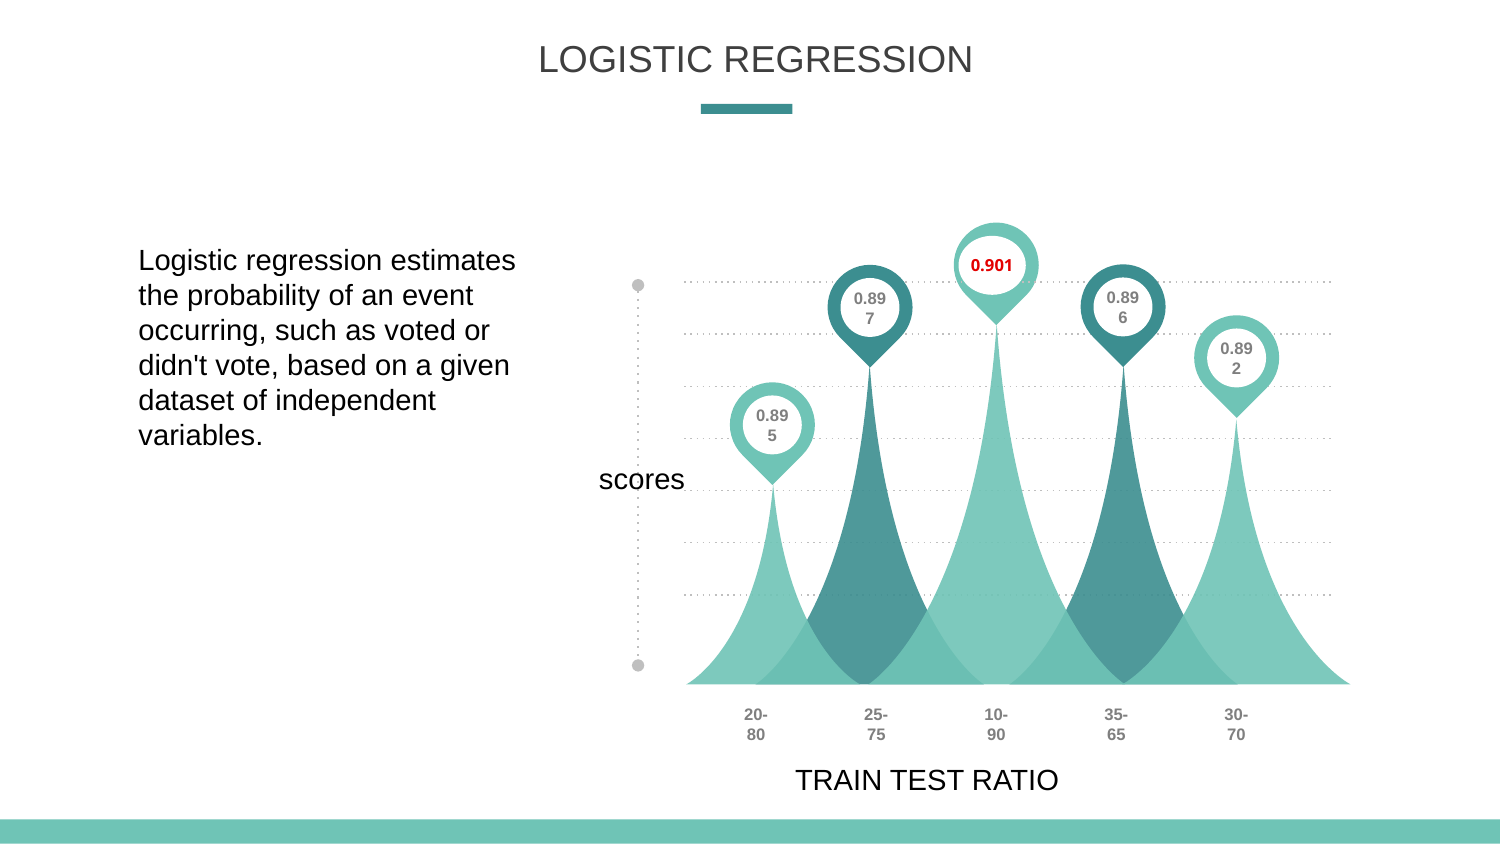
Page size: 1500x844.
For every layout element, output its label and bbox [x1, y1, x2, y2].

text_box [0, 29, 1500, 844]
